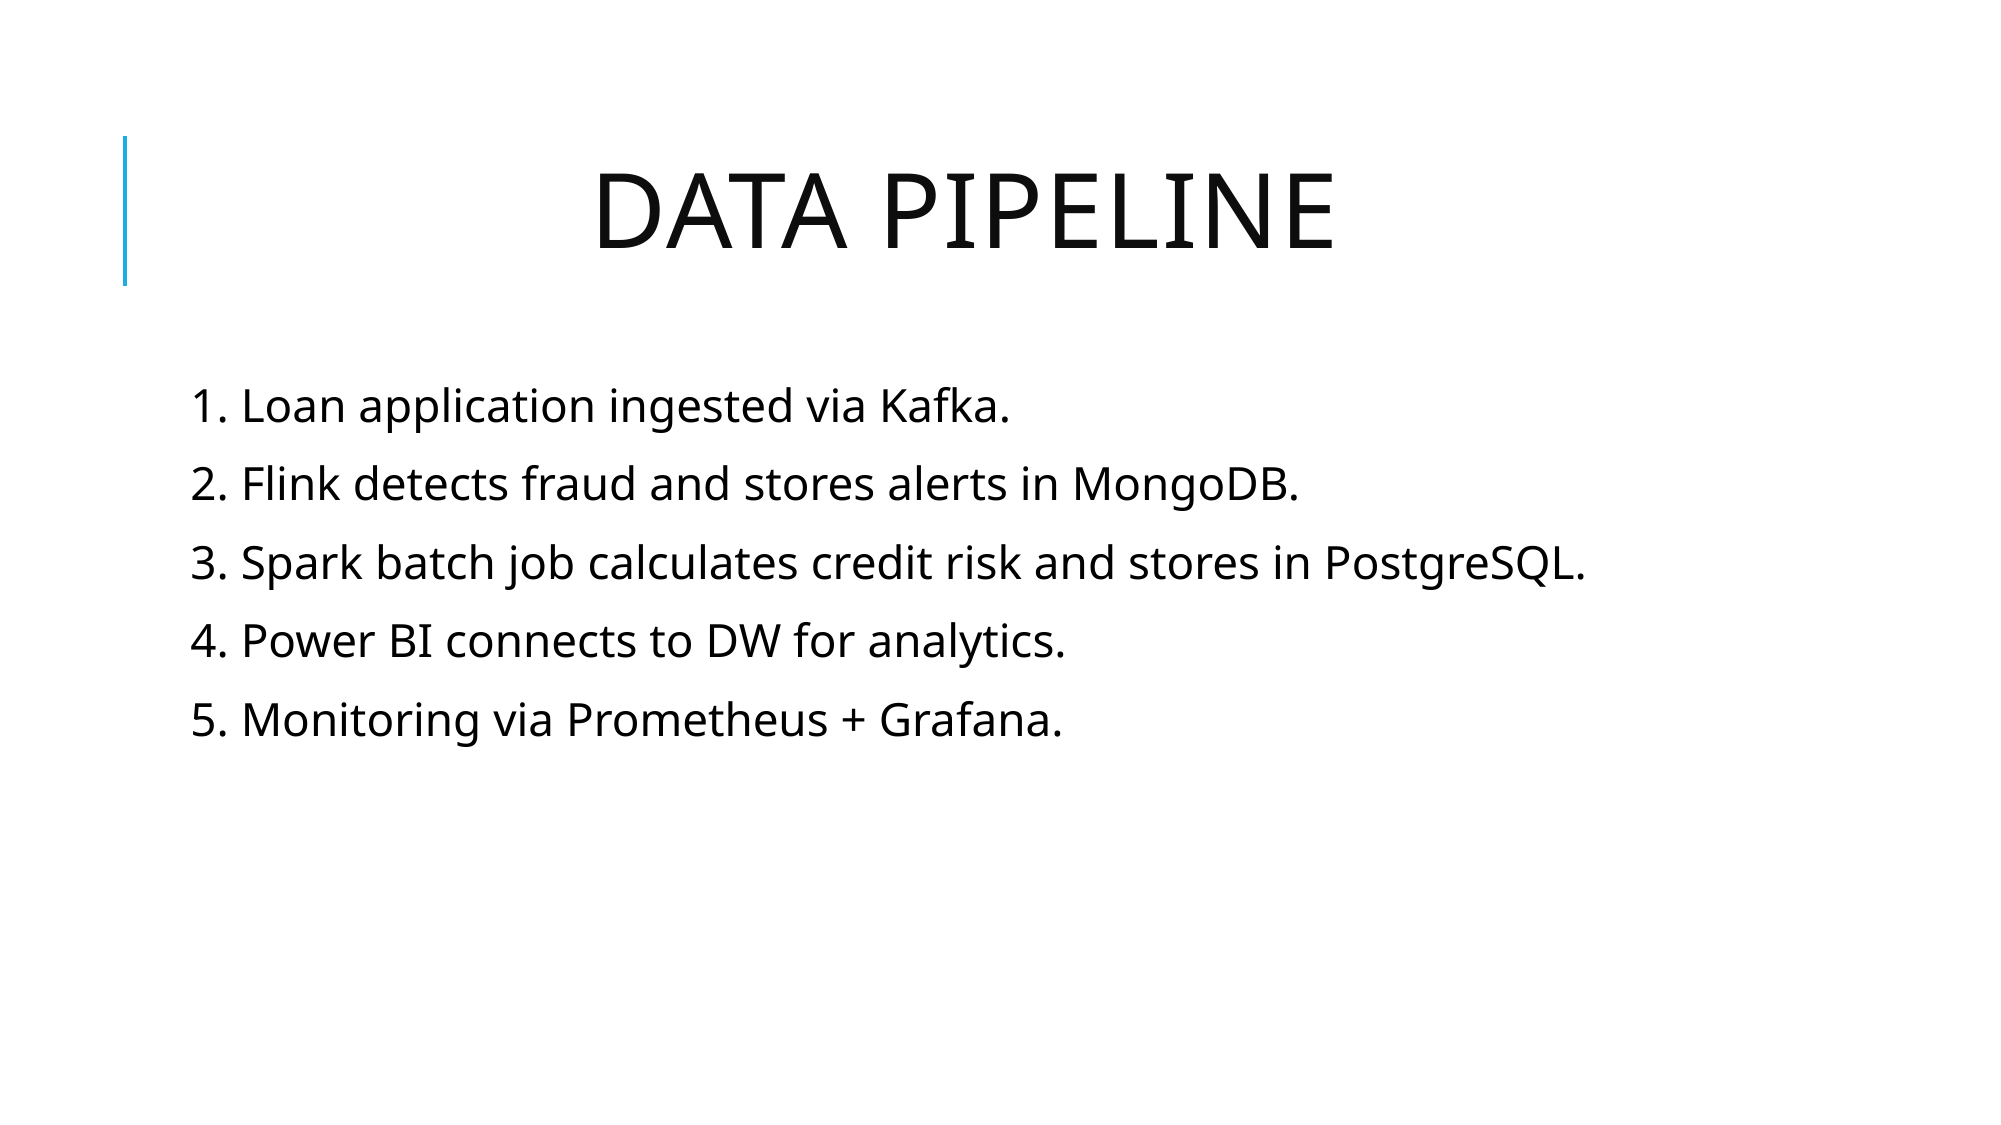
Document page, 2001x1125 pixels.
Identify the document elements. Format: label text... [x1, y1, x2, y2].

title Data Pipeline [168, 96, 1763, 342]
list 1. Loan application ingested via Kafka. 2. Flink detects fraud and stores alerts in MongoDB. 3. Spark batch job calculates credit risk and stores in PostgreSQL. 4. Power BI connects to DW for analytics. 5. Monitoring via Prometheus + Grafana. [168, 375, 1763, 1035]
